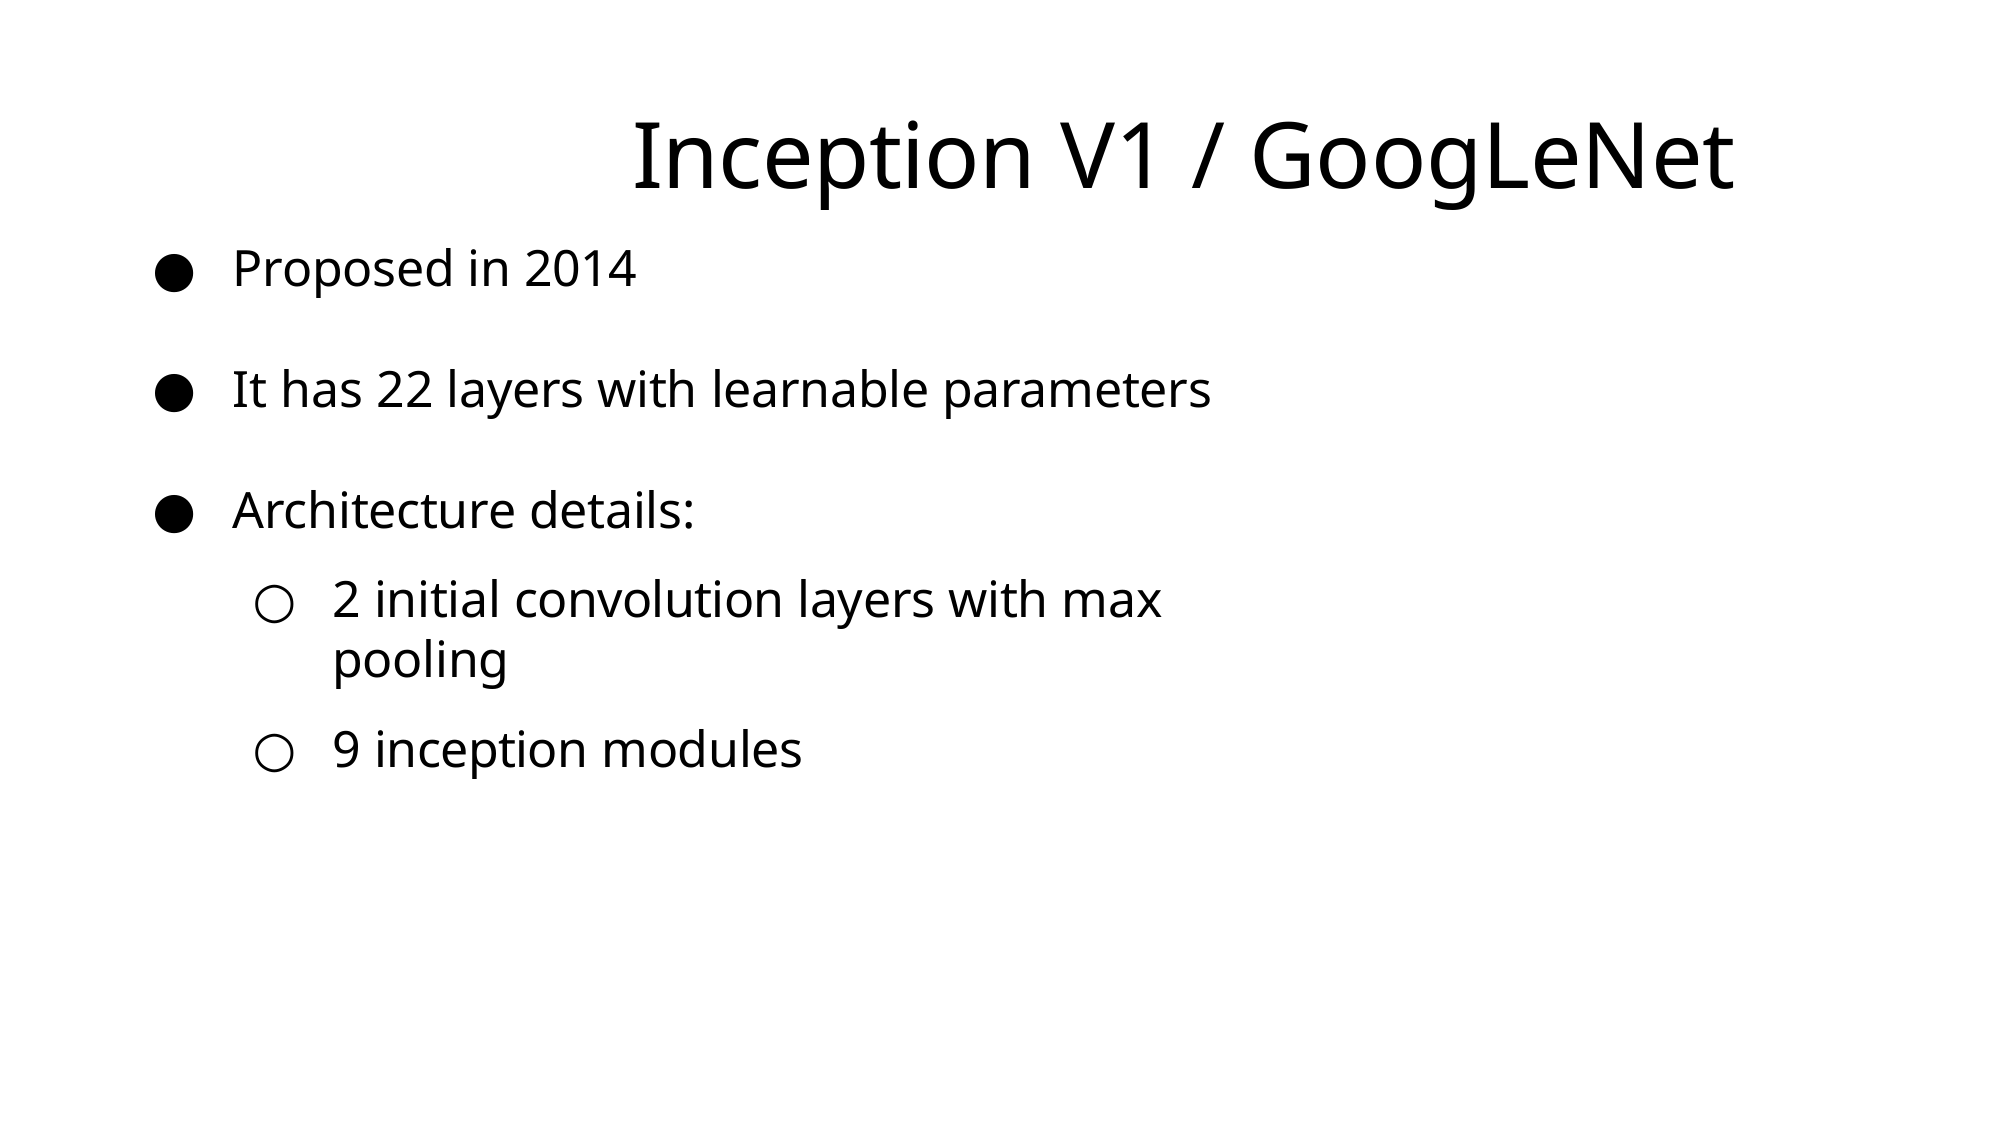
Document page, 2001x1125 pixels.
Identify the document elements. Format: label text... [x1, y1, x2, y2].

title Inception V1 / GoogLeNet [183, 55, 1800, 246]
text_box Proposed in 2014 It has 22 layers with learnable parameters Architecture details: 2 initial convolution layers with max pooling 9 inception modules [149, 233, 1302, 778]
